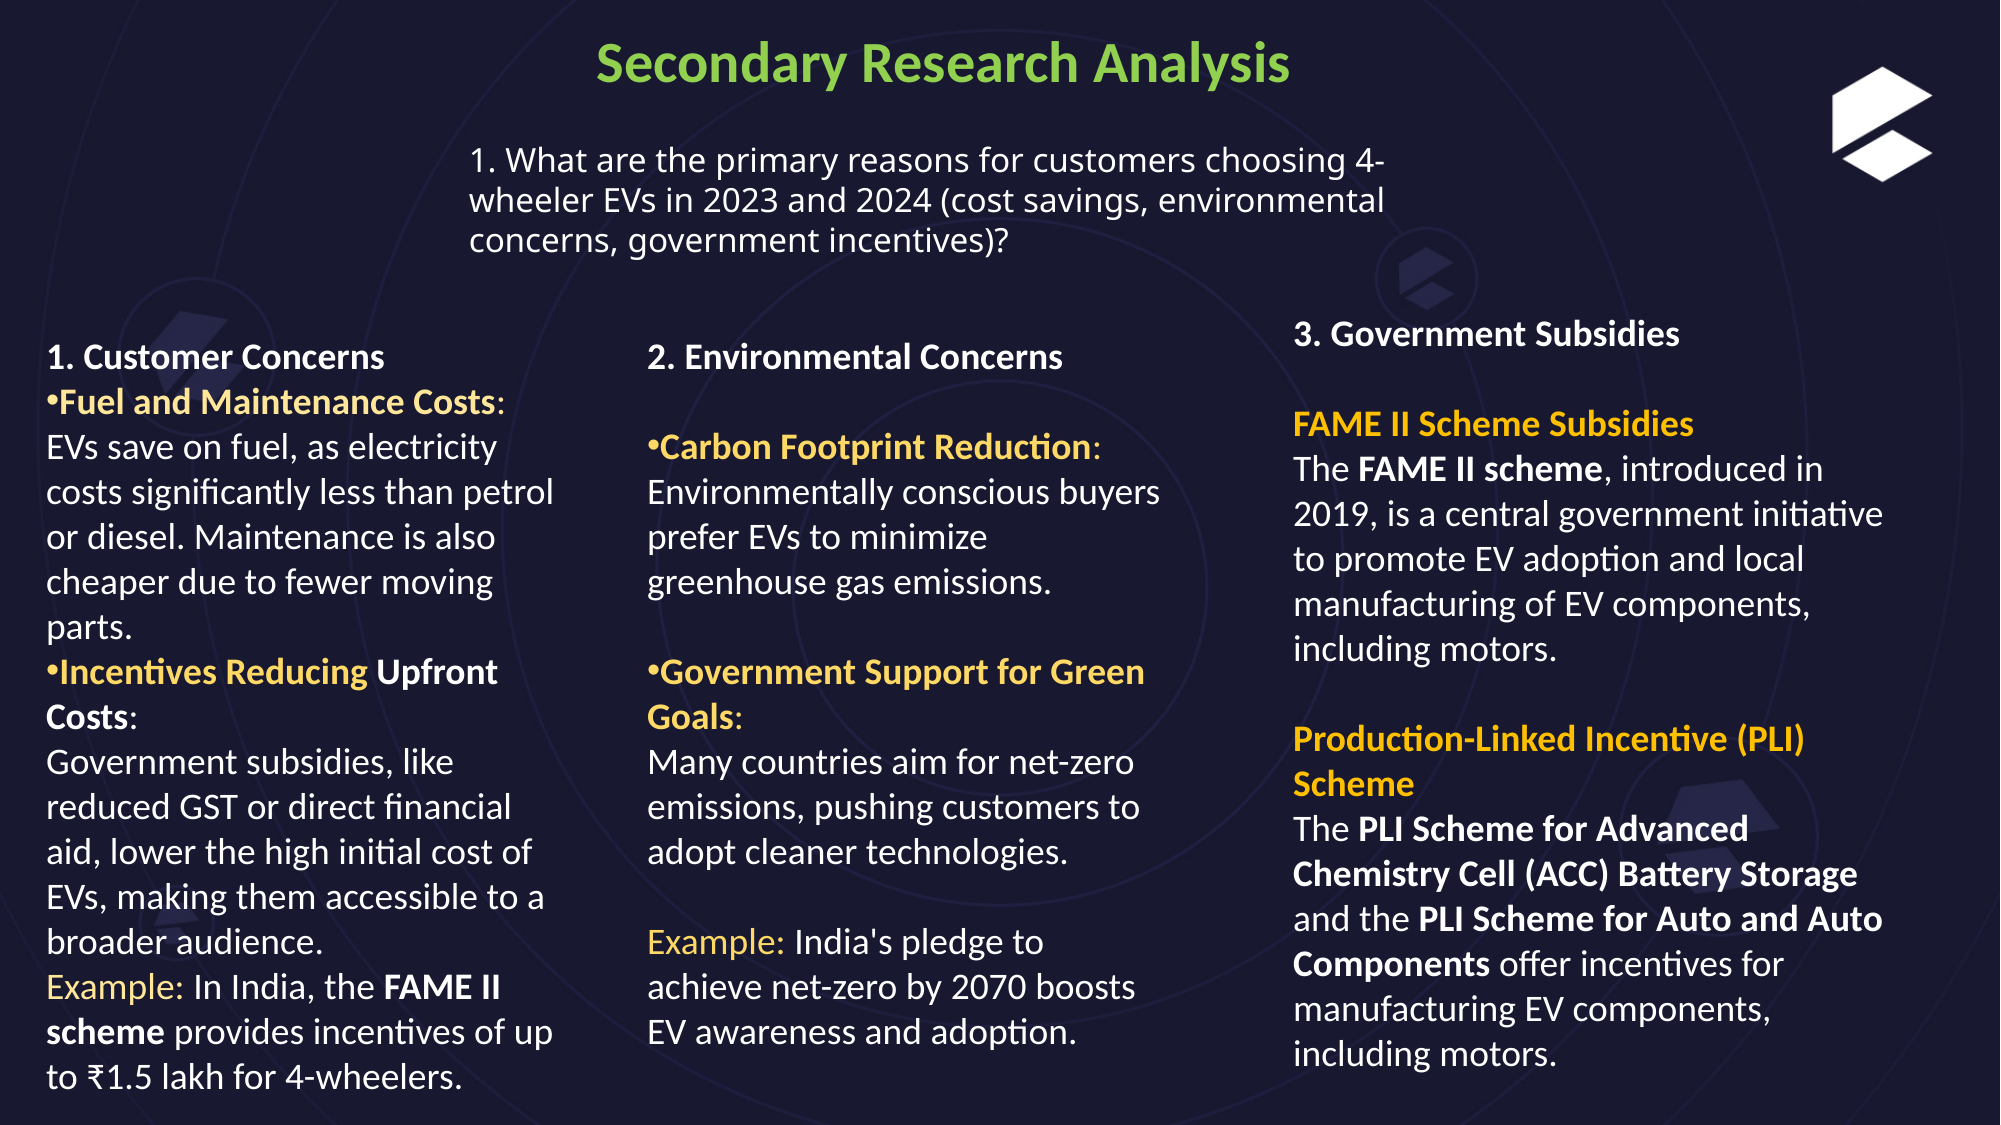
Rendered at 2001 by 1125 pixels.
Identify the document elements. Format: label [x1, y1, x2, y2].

list [0, 0, 2000, 1125]
